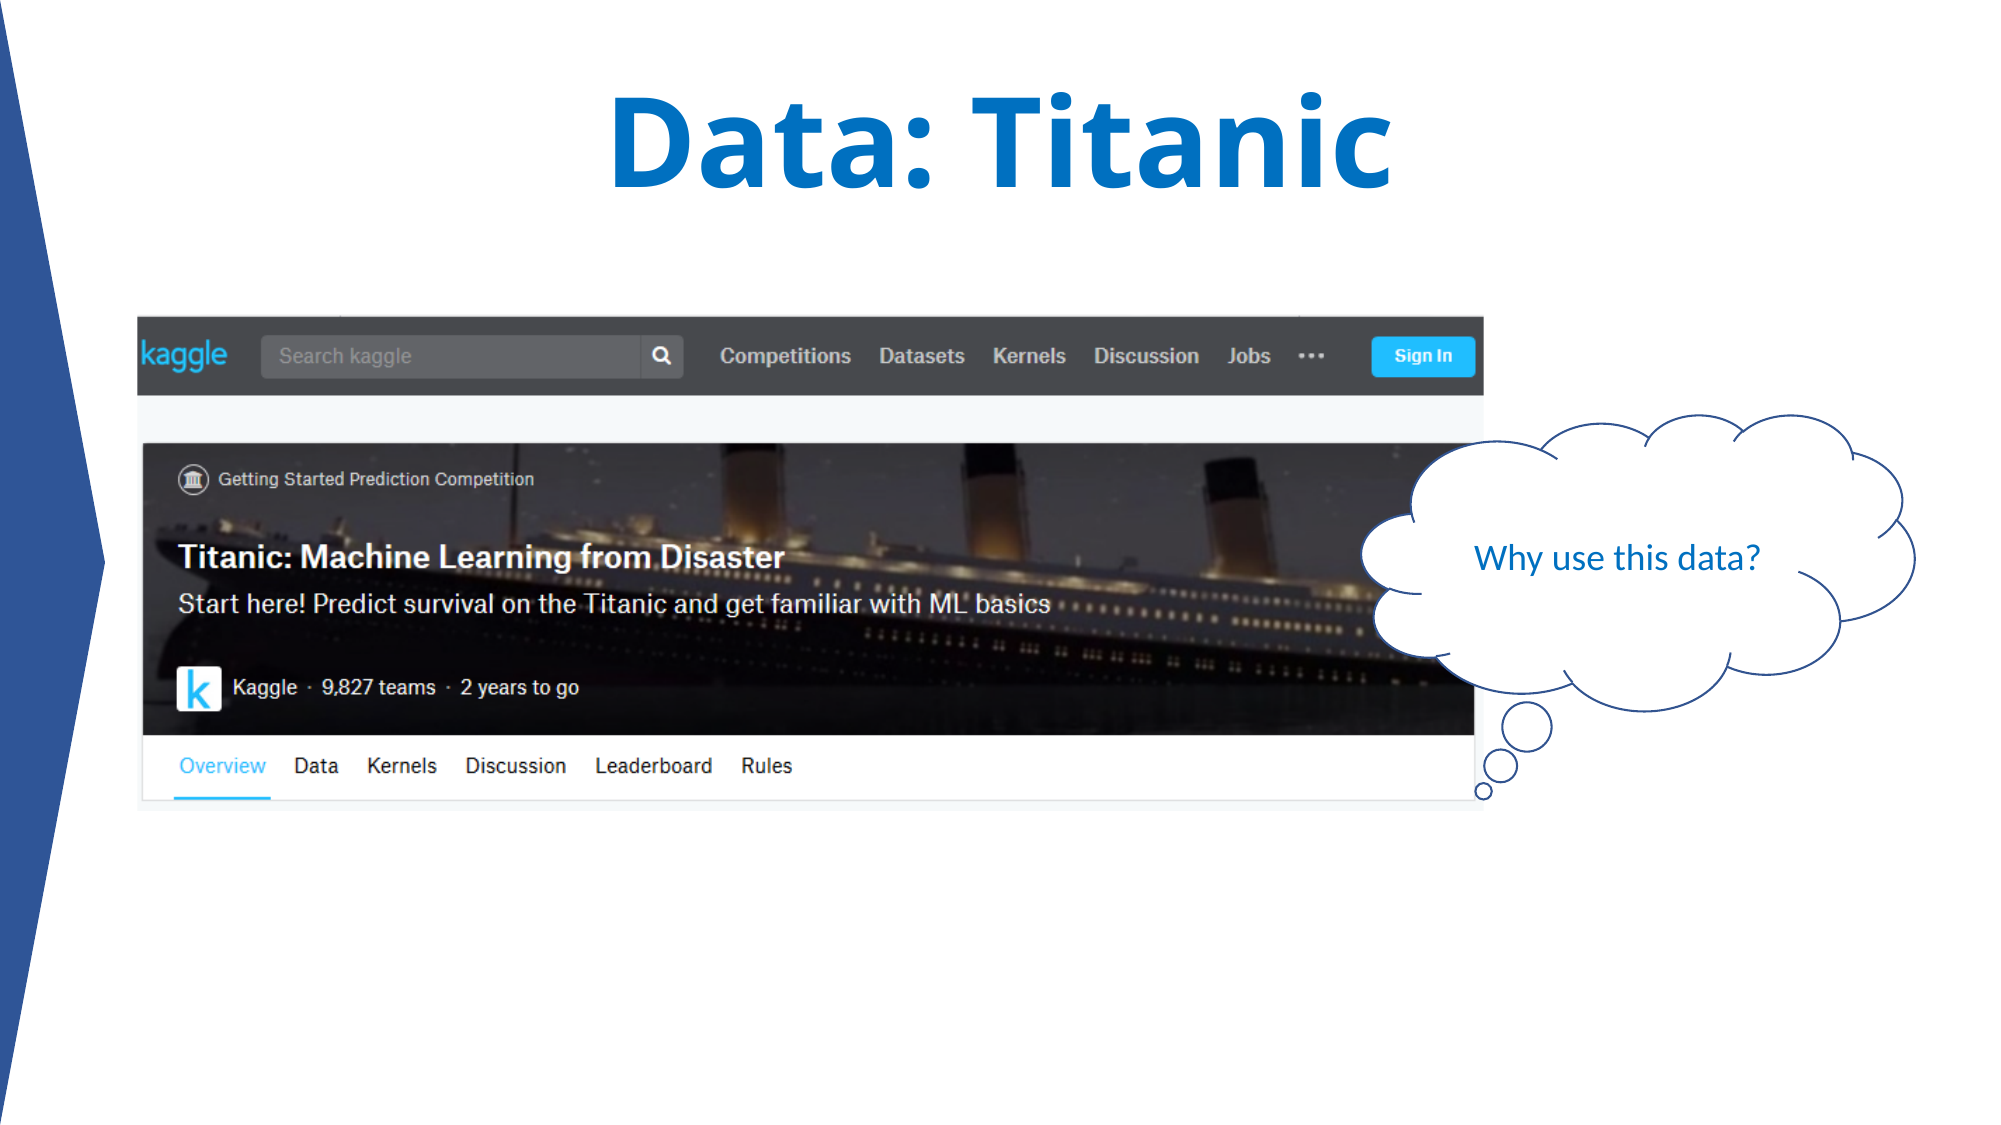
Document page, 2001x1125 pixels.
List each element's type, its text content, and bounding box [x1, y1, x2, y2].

text_box Why use this data? [1484, 414, 1916, 713]
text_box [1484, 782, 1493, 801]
title Data: Titanic [137, 38, 1863, 256]
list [137, 314, 1484, 811]
text_box Why use this data? [1484, 748, 1519, 784]
text_box Why use this data? [1501, 701, 1553, 753]
